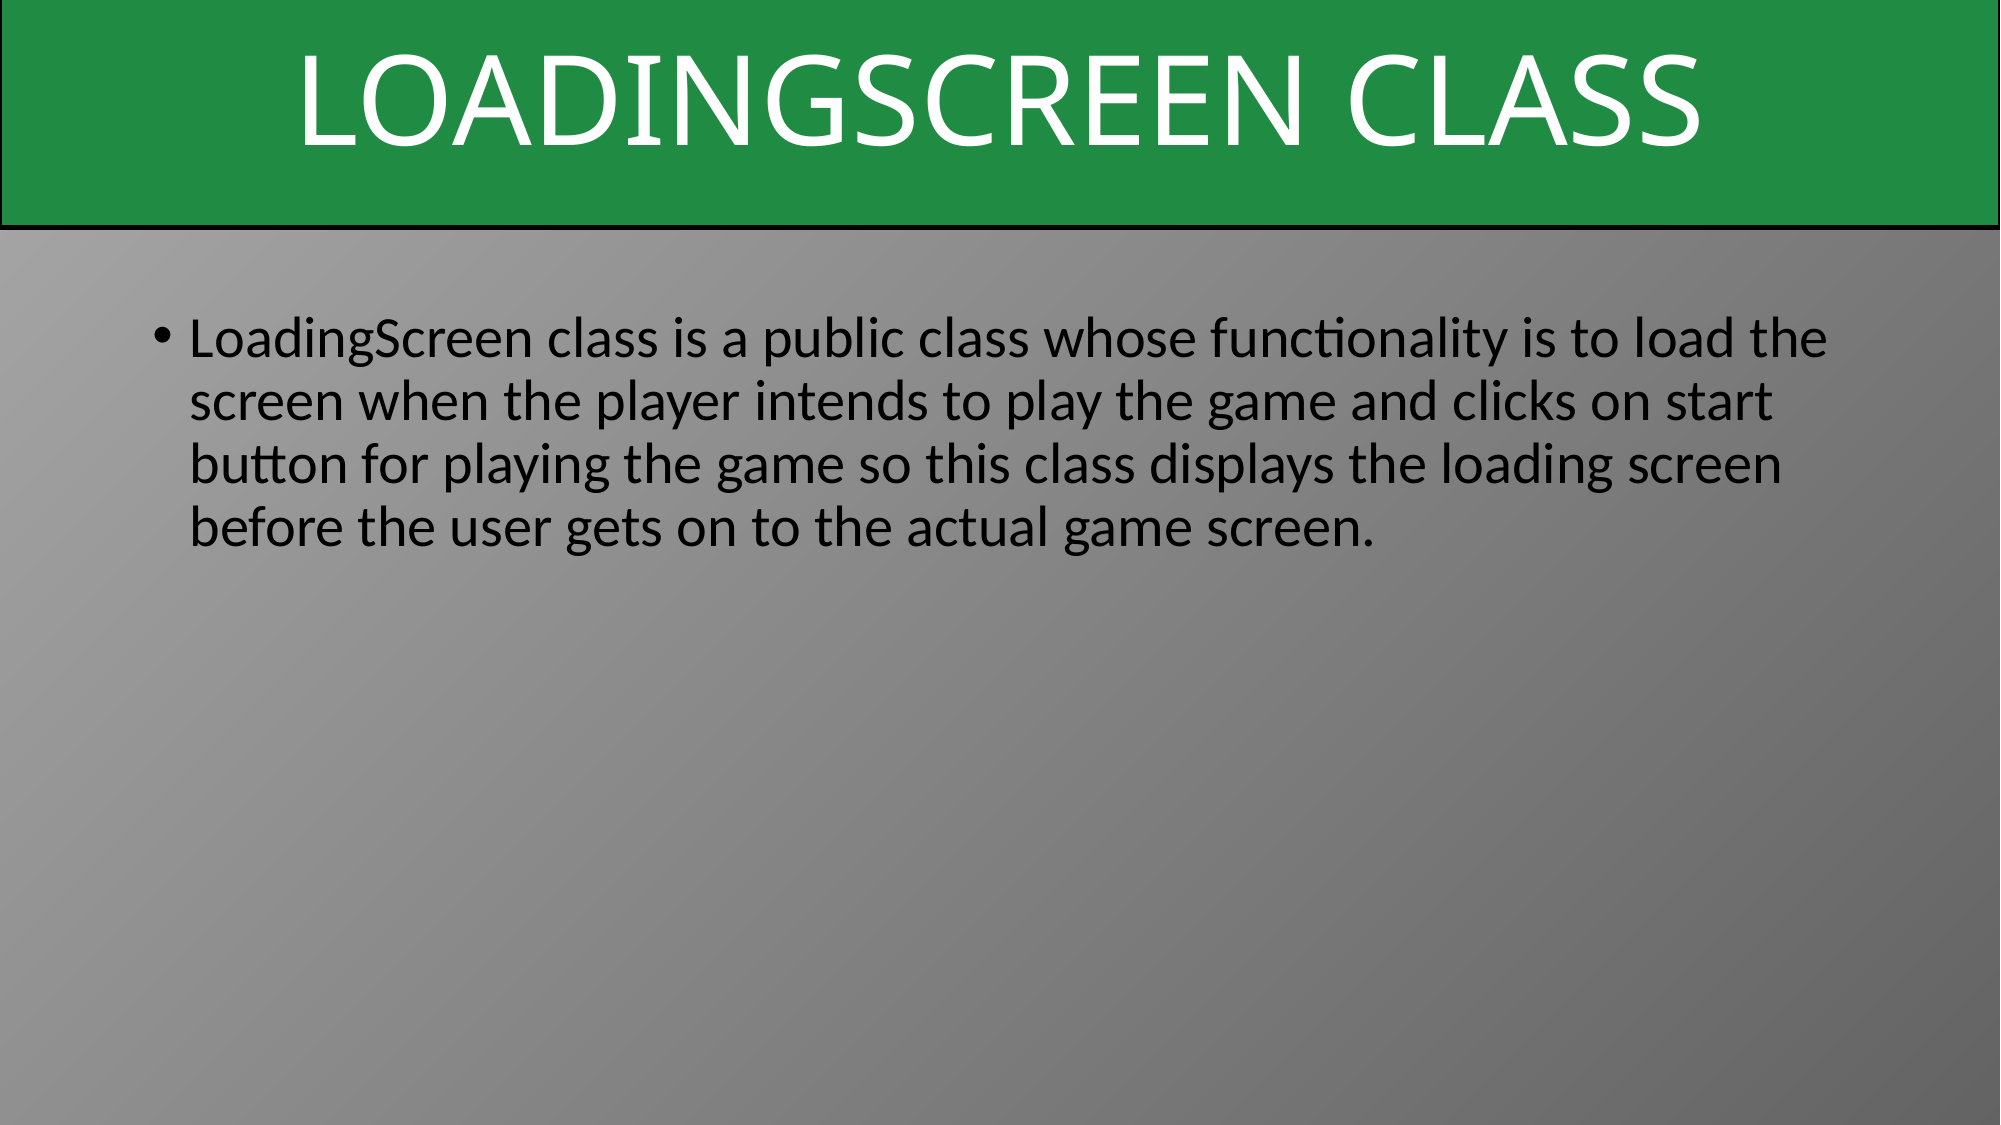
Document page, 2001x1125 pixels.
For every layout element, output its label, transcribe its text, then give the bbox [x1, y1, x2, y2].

list LoadingScreen class is a public class whose functionality is to load the screen when the player intends to play the game and clicks on start button for playing the game so this class displays the loading screen before the user gets on to the actual game screen. [137, 299, 1863, 1014]
text_box LOADINGSCREEN CLASS [0, 0, 2000, 228]
